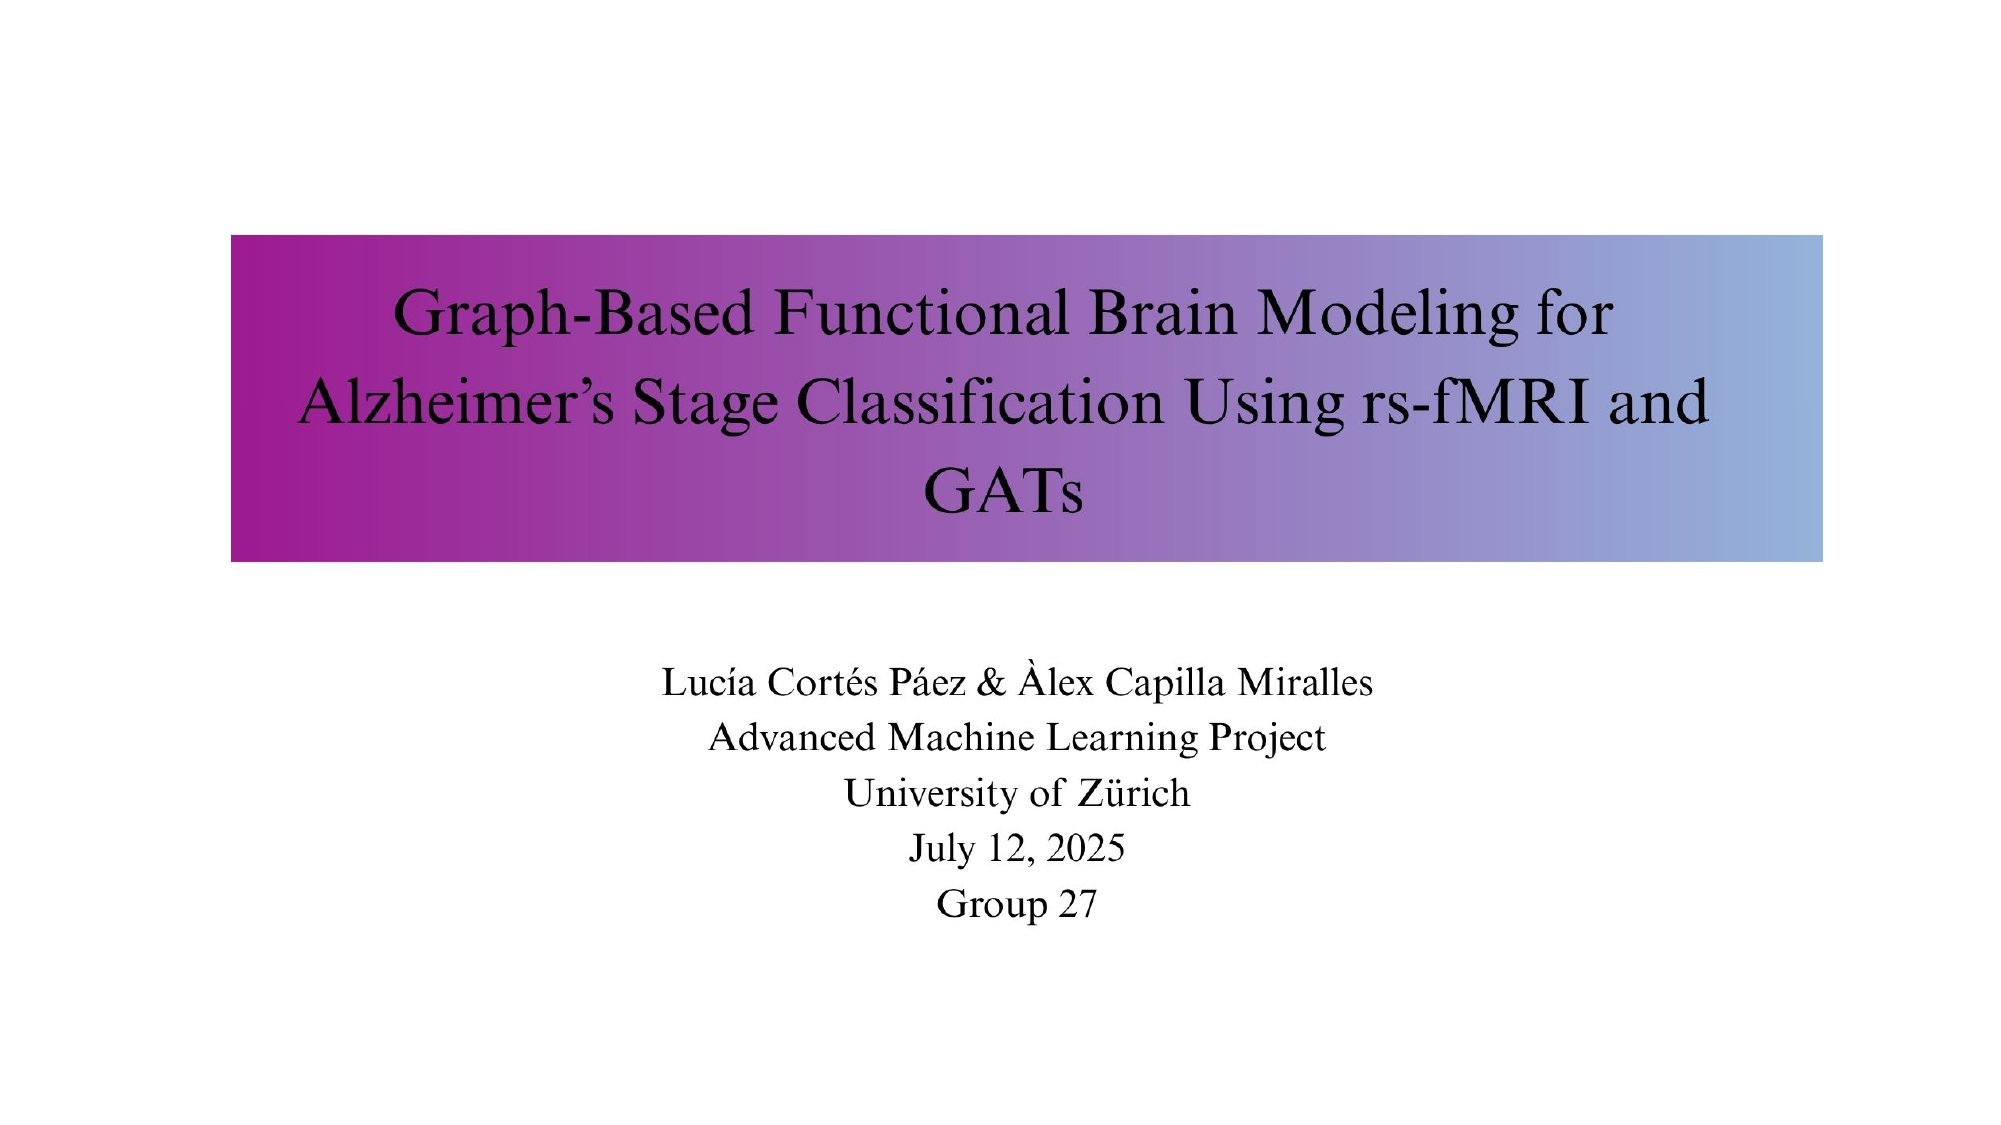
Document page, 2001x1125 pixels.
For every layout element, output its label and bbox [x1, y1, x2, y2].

picture [230, 0, 1824, 1125]
